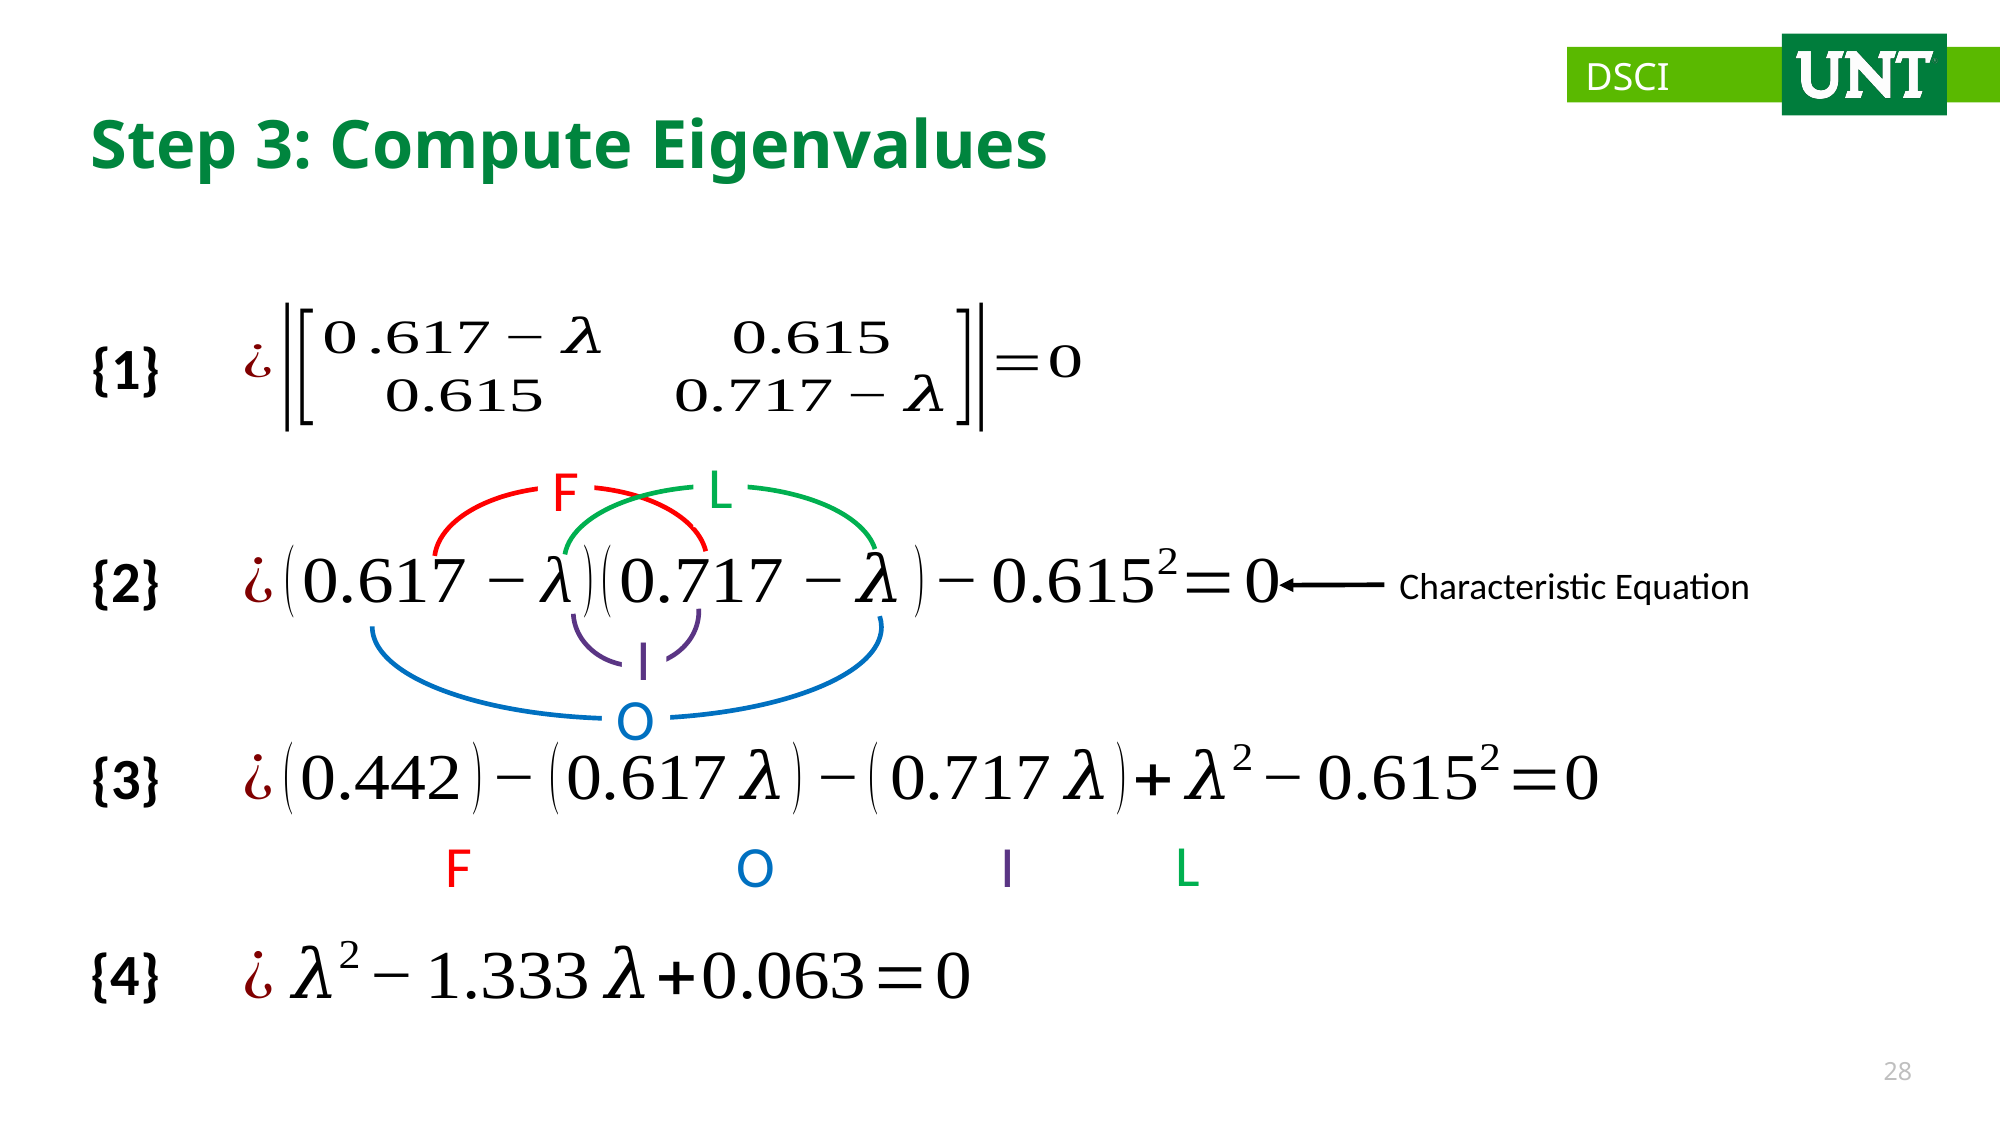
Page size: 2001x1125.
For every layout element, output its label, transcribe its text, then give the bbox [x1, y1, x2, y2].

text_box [434, 445, 564, 535]
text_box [1279, 554, 1775, 616]
picture [1795, 51, 1938, 99]
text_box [372, 535, 882, 761]
text_box {3} [76, 733, 176, 819]
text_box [573, 635, 699, 701]
text_box {2} [76, 537, 176, 622]
text_box O [721, 821, 790, 907]
text_box {1} [76, 323, 176, 409]
text_box L [1160, 821, 1216, 906]
slide_number 28 [1859, 1042, 1937, 1103]
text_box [564, 442, 877, 635]
title Step 3: Compute Eigenvalues [75, 59, 1786, 234]
text_box I [985, 821, 1031, 907]
text_box {4} [76, 929, 176, 1015]
text_box F [430, 821, 488, 907]
